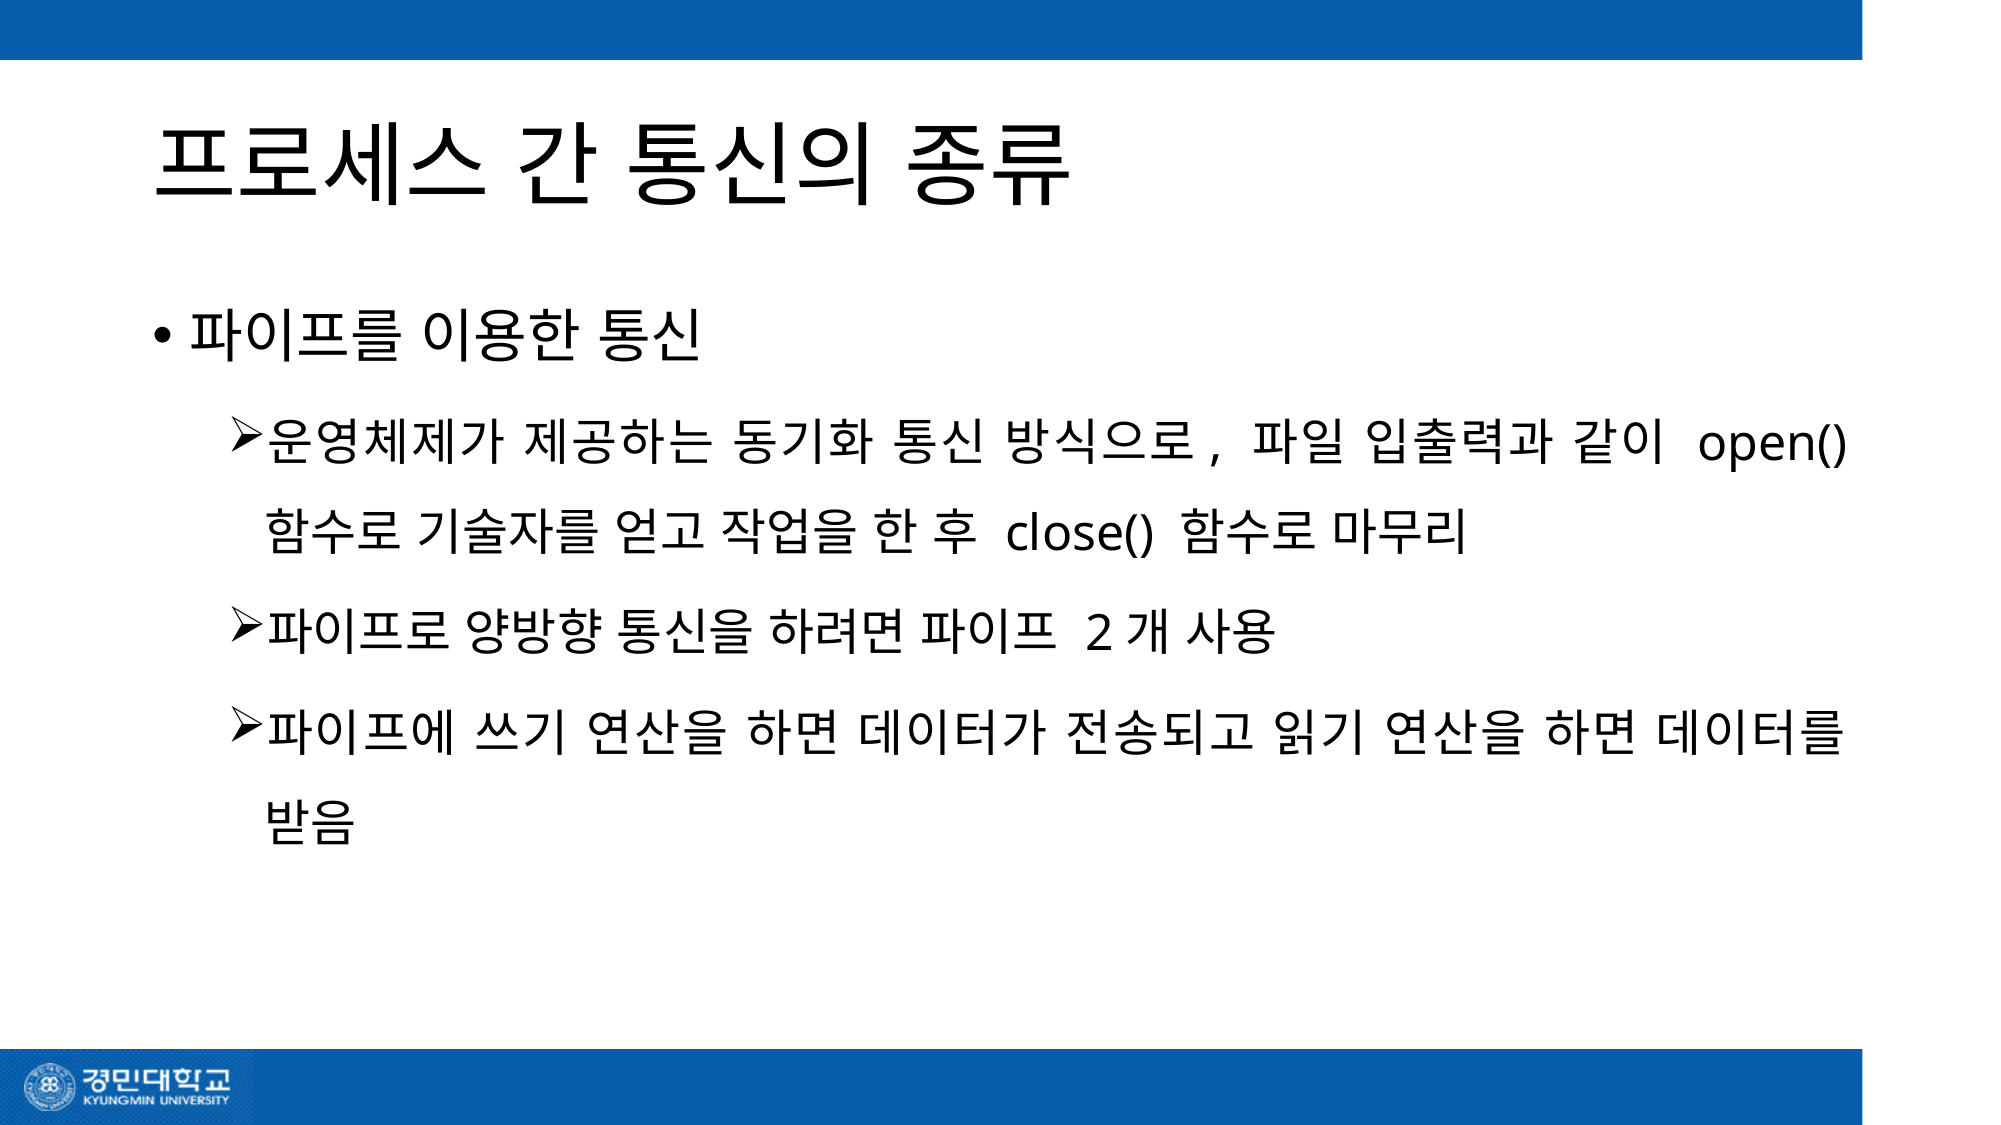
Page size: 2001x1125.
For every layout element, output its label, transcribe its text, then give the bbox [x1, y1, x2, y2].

picture [0, 1049, 253, 1125]
list 파이프를 이용한 통신 운영체제가 제공하는 동기화 통신 방식으로, 파일 입출력과 같이 open() 함수로 기술자를 얻고 작업을 한 후 close() 함수로 마무리 파이프로 양방향 통신을 하려면 파이프 2개 사용 파이프에 쓰기 연산을 하면 데이터가 전송되고 읽기 연산을 하면 데이터를 받음 [137, 299, 1863, 1014]
title 프로세스 간 통신의 종류 [137, 59, 1863, 278]
